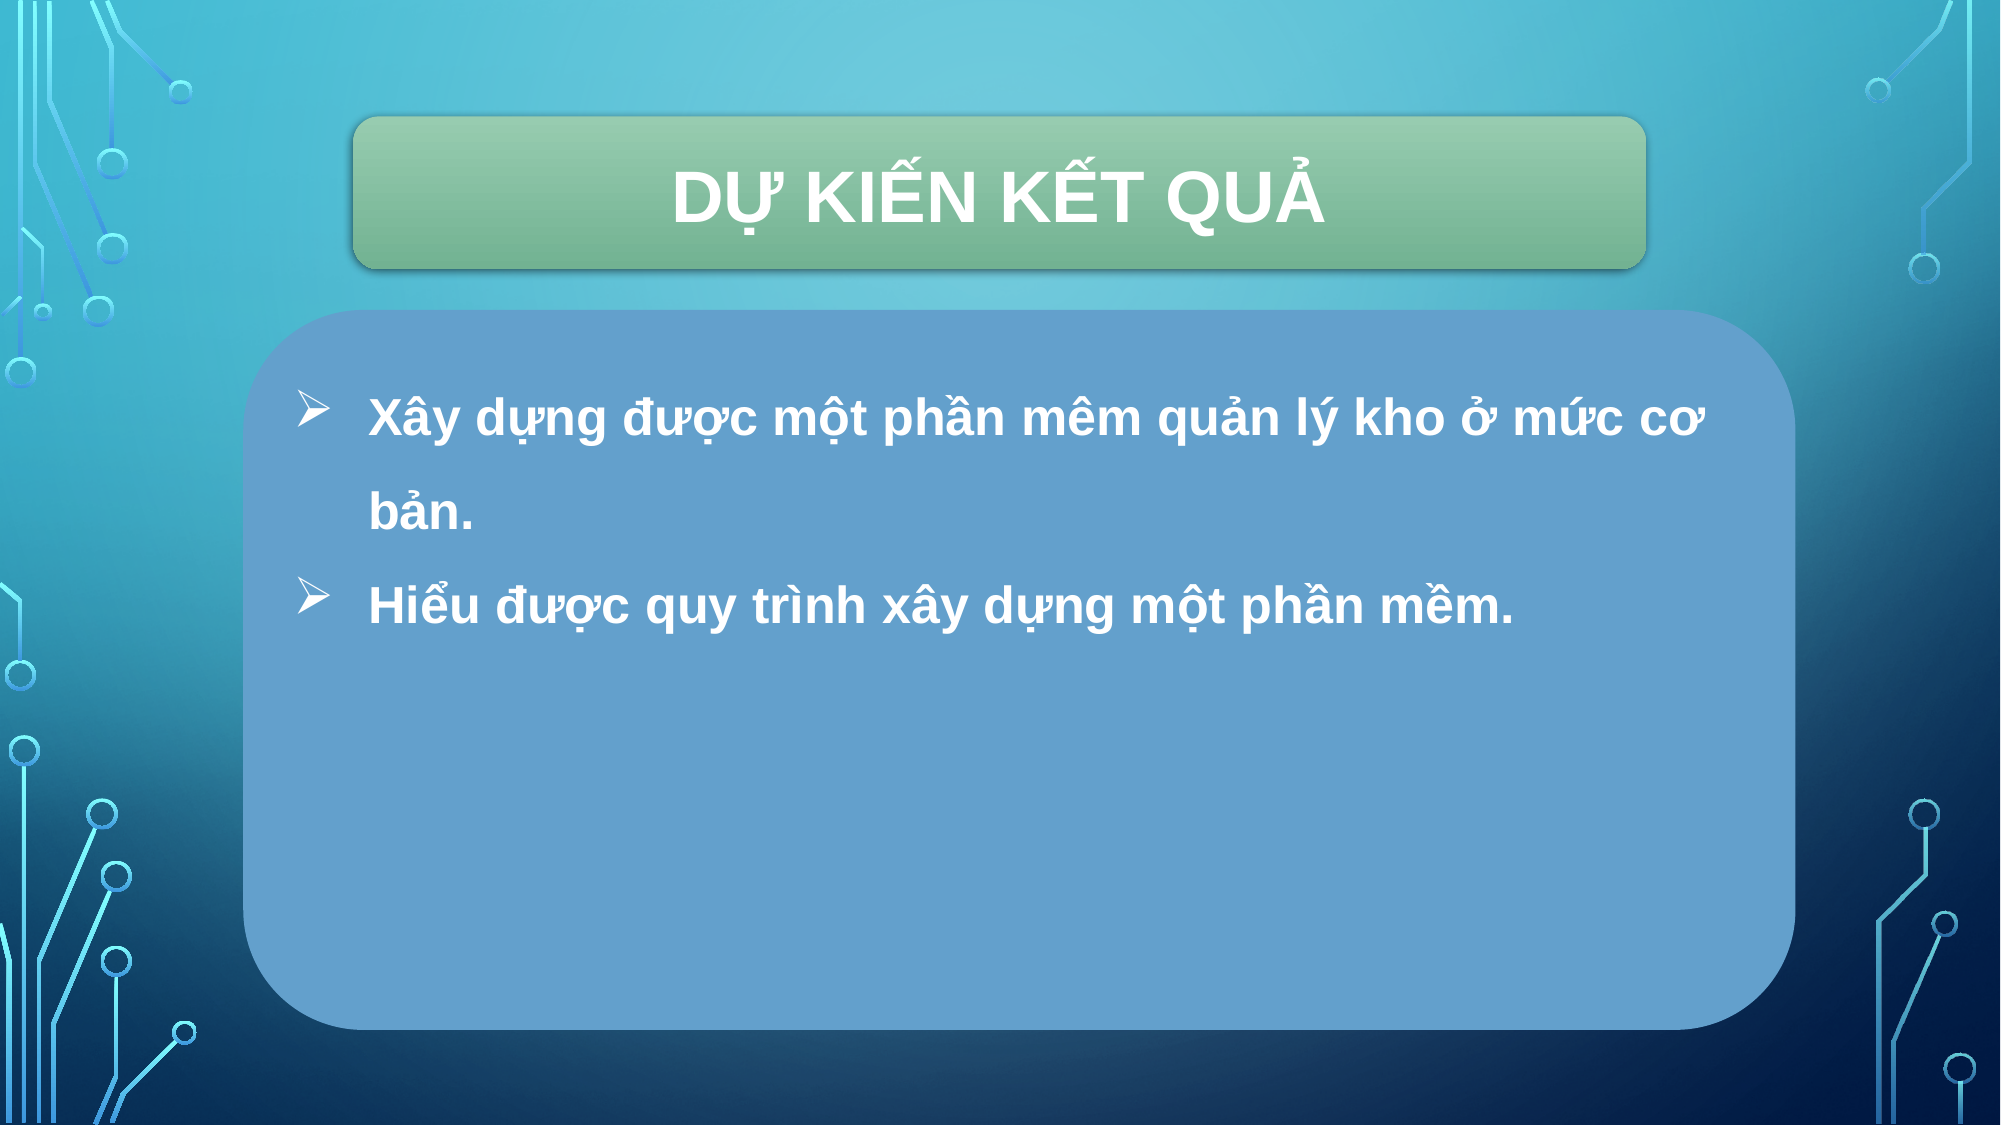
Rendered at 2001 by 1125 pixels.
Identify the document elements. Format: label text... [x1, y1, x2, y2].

text_box Xây dựng được một phần mêm quản lý kho ở mức cơ bản. Hiểu được quy trình xây dựng một phần mềm. [243, 309, 1796, 1030]
text_box DỰ KIẾN KẾT QUẢ [353, 116, 1647, 270]
